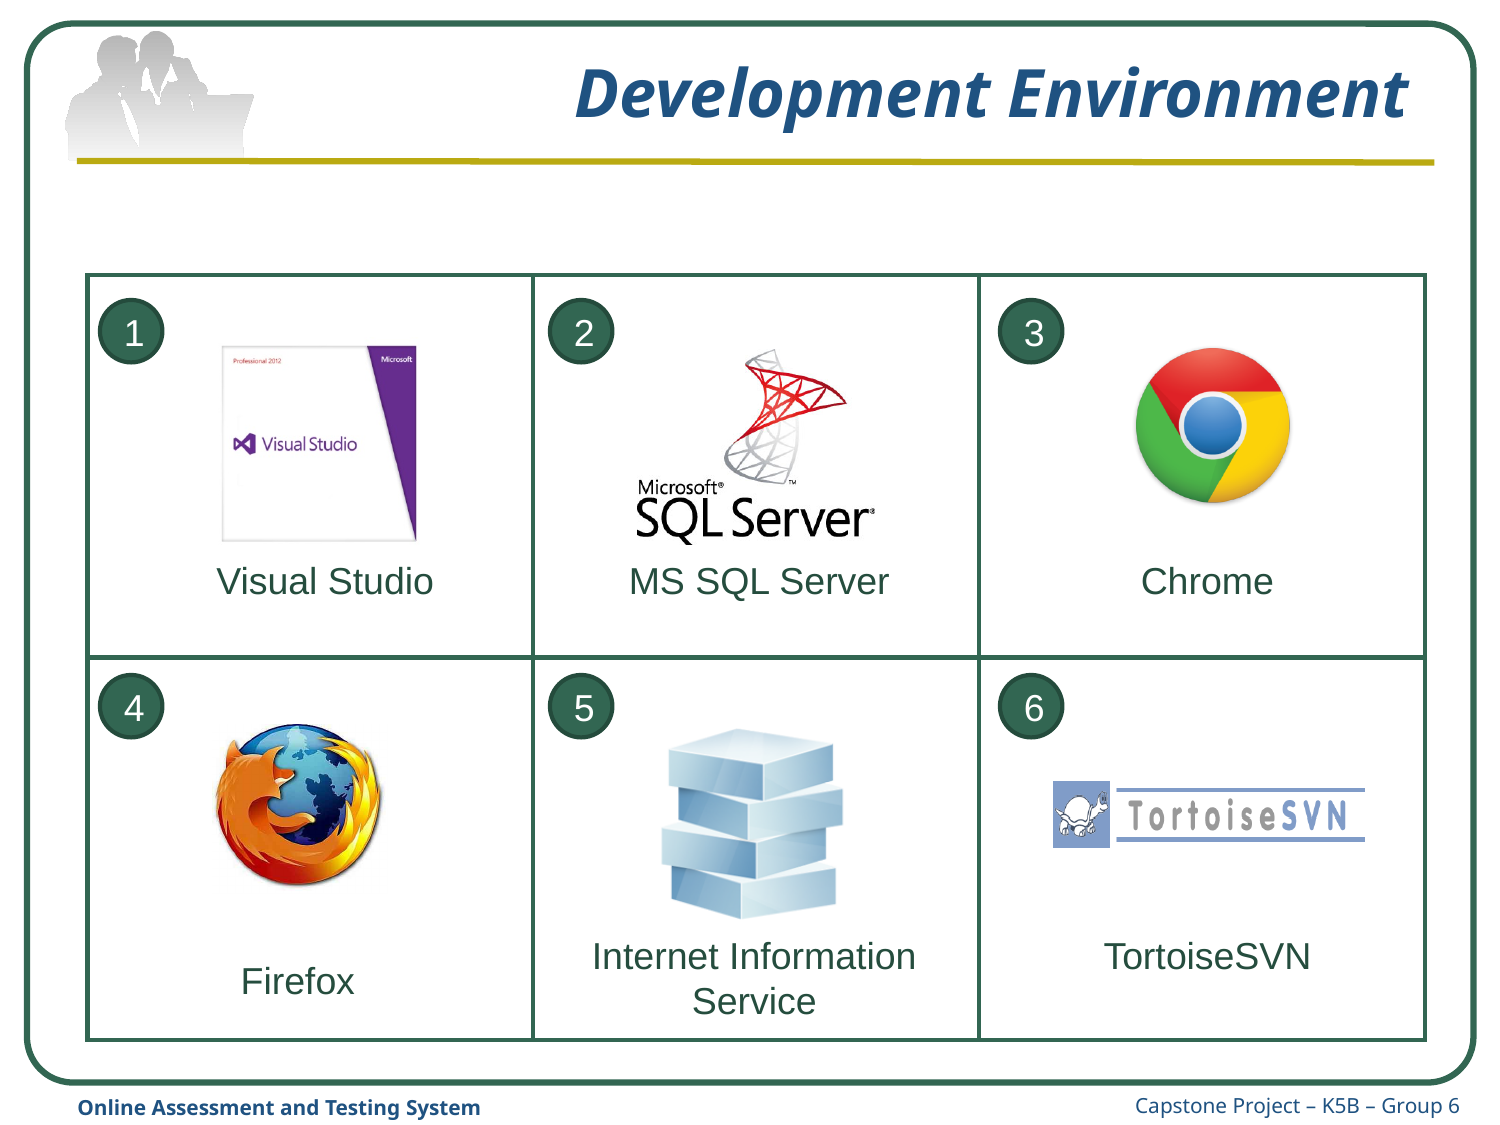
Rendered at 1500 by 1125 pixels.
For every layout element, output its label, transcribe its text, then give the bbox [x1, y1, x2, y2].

text_box 2 [547, 297, 615, 365]
slide_number Online Assessment and Testing System [62, 1087, 601, 1125]
text_box Visual Studio [201, 549, 449, 610]
picture [612, 724, 894, 926]
text_box Internet Information Service [576, 924, 932, 1030]
picture [212, 724, 388, 894]
text_box 6 [997, 672, 1065, 740]
table_cell [90, 660, 531, 1038]
text_box 3 [997, 297, 1065, 365]
text_box [25, 0, 265, 126]
text_box 5 [547, 672, 615, 740]
text_box 4 [97, 672, 165, 740]
picture [1124, 337, 1301, 513]
table_header [535, 277, 977, 655]
text_box Firefox [225, 949, 371, 1010]
table_header [90, 277, 531, 655]
footer Capstone Project – K5B – Group 6 [999, 1084, 1476, 1125]
picture [637, 349, 876, 546]
text_box 1 [97, 297, 165, 365]
table_header [981, 277, 1423, 655]
table_cell [981, 660, 1423, 1038]
title Development Environment [74, 44, 1426, 138]
text_box MS SQL Server [613, 549, 905, 610]
table_cell [535, 660, 977, 1038]
picture [212, 337, 426, 551]
picture [1049, 774, 1370, 863]
text_box Chrome [1126, 549, 1289, 610]
text_box TortoiseSVN [1088, 924, 1327, 985]
